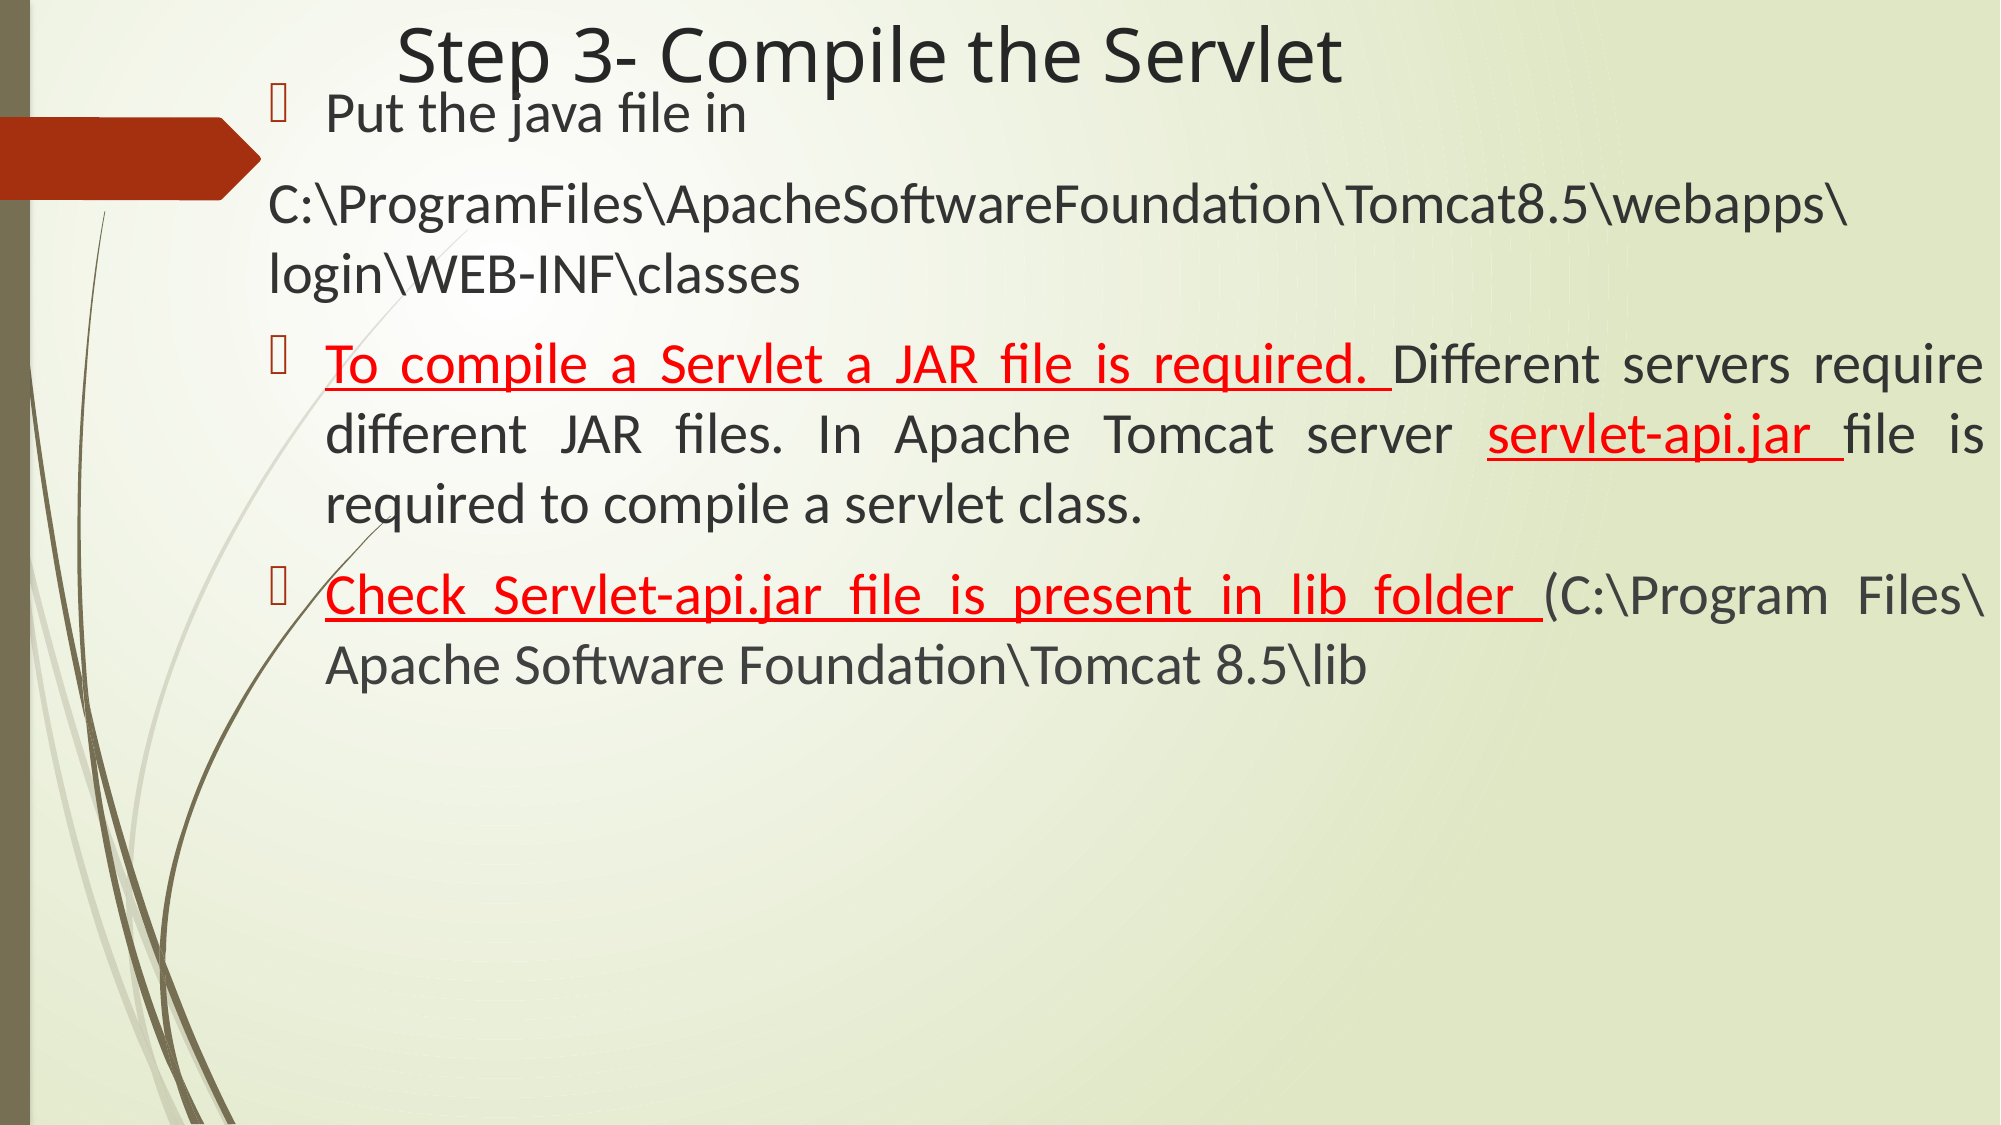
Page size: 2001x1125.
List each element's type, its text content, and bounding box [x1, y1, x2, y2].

title Step 3- Compile the Servlet [381, 0, 1843, 66]
list Put the java file in C:\ProgramFiles\ApacheSoftwareFoundation\Tomcat8.5\webapps\login\WEB-INF\classes To compile a Servlet a JAR file is required. Different servers require different JAR files. In Apache Tomcat server servlet-api.jar file is required to compile a servlet class. Check Servlet-api.jar file is present in lib folder (C:\Program Files\Apache Software Foundation\Tomcat 8.5\lib [253, 66, 2000, 1081]
